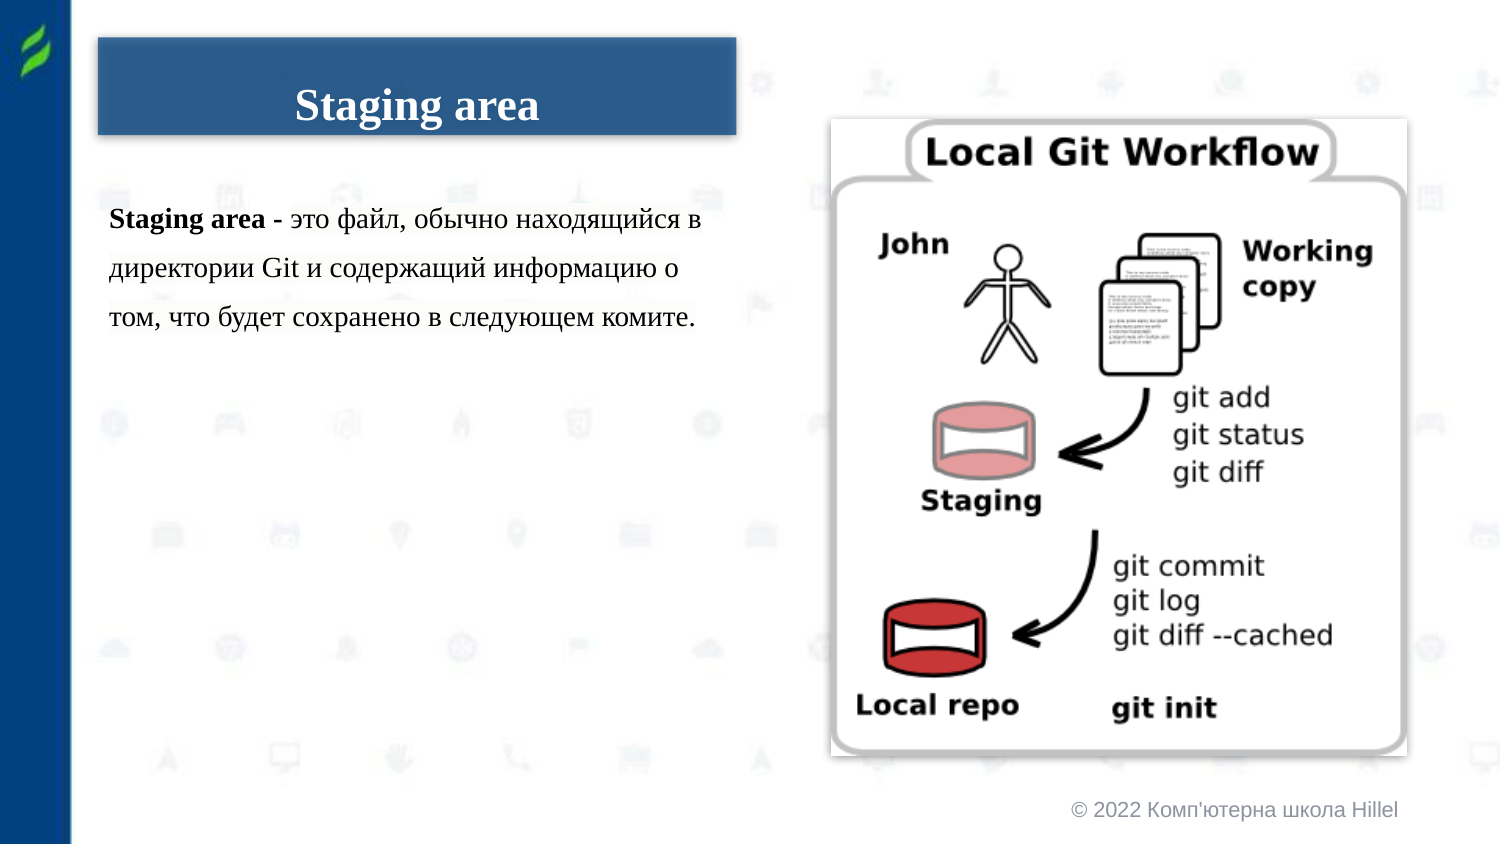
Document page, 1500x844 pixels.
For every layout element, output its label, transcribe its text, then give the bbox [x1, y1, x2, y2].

picture [0, 0, 1500, 844]
list Staging area - это файл, обычно находящийся в директории Git и содержащий информацию о том, что будет сохранено в следующем комите. [97, 180, 737, 695]
text_box Staging area [97, 37, 737, 136]
